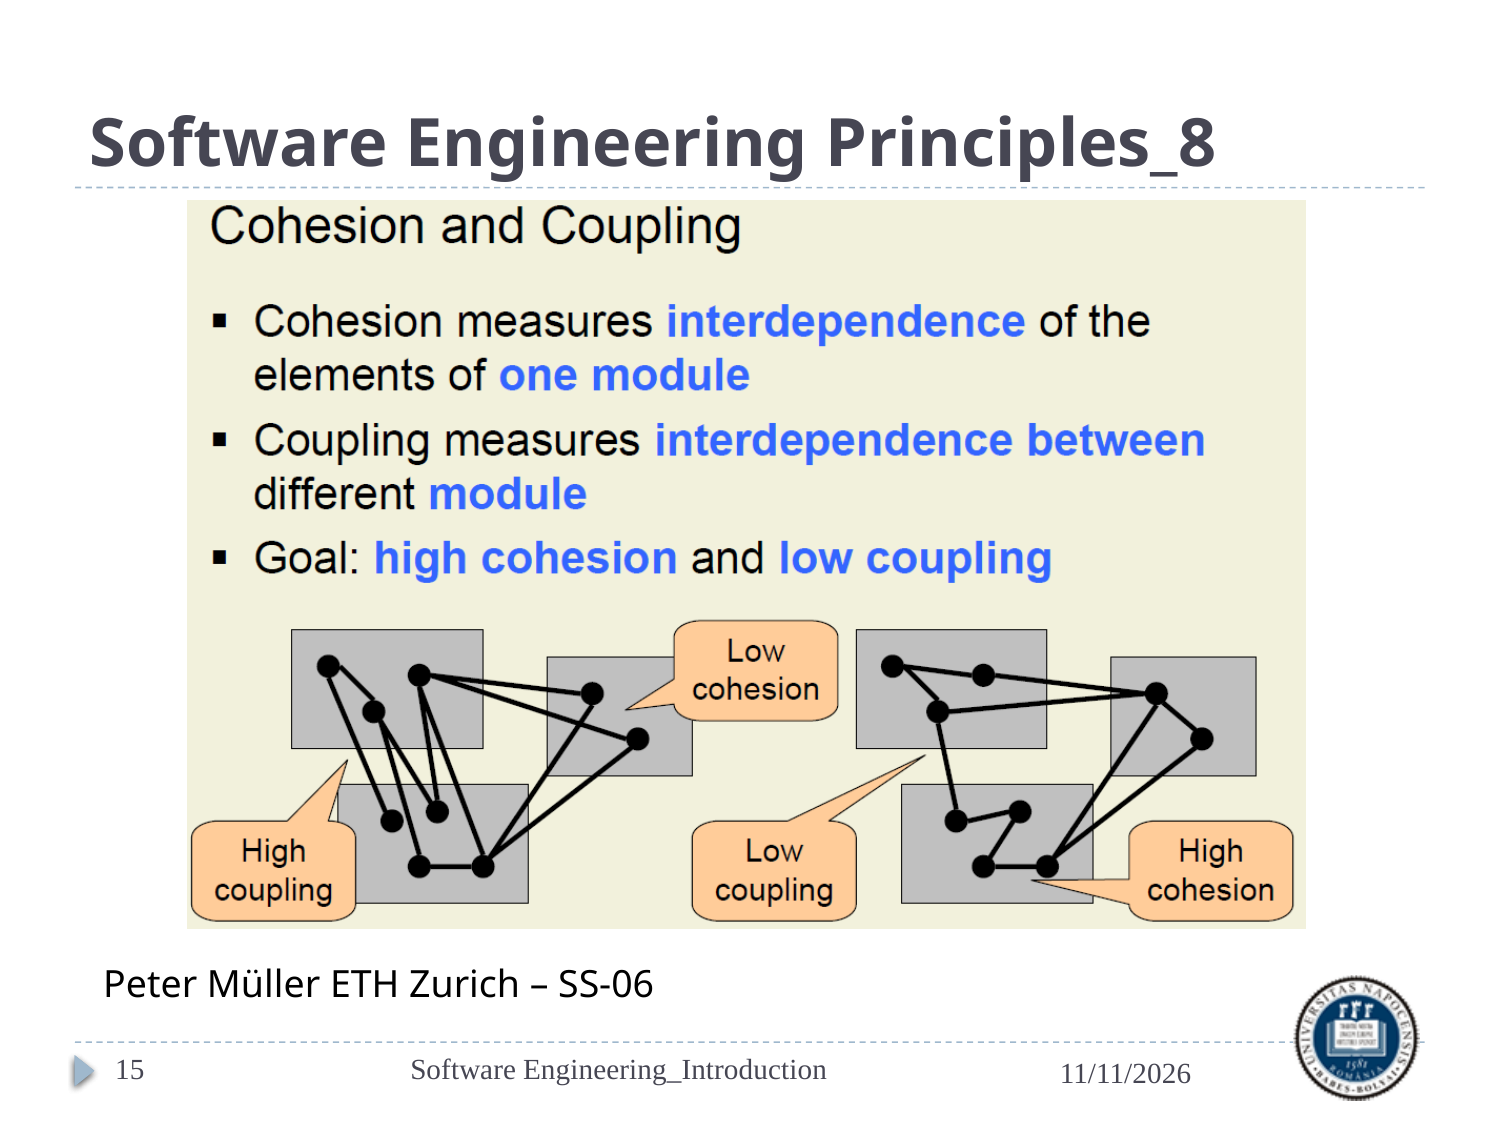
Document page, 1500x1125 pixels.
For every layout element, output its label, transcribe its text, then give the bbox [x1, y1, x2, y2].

picture [187, 200, 1306, 929]
slide_number 15 [100, 1042, 313, 1103]
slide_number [1045, 1046, 1421, 1107]
text_box Peter Müller ETH Zurich – SS-06 [88, 952, 892, 1012]
title Software Engineering Principles_8 [75, 37, 1425, 188]
footer Software Engineering_Introduction [395, 1042, 1051, 1103]
picture [1293, 975, 1420, 1046]
